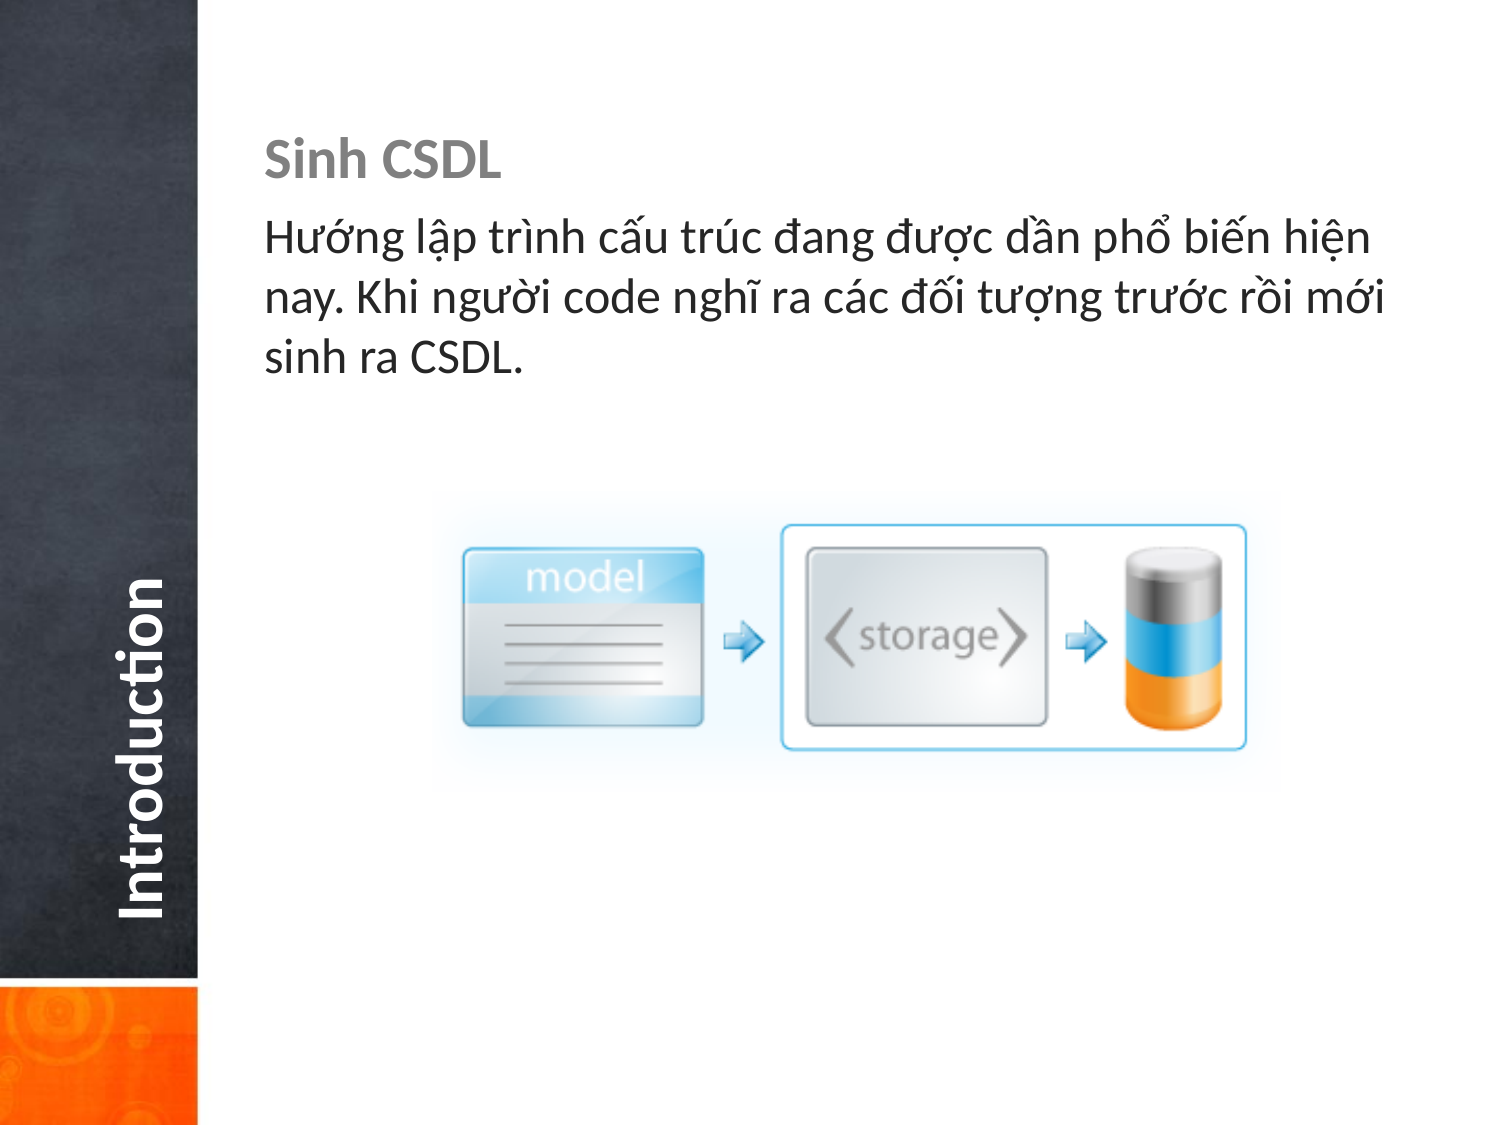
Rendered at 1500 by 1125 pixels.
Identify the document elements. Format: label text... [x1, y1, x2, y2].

text_box Introduction [12, 37, 184, 938]
picture [0, 0, 1500, 1125]
text_box Sinh CSDL Hướng lập trình cấu trúc đang được dần phổ biến hiện nay. Khi người code nghĩ ra các đối tượng trước rồi mới sinh ra CSDL. [249, 112, 1463, 1038]
